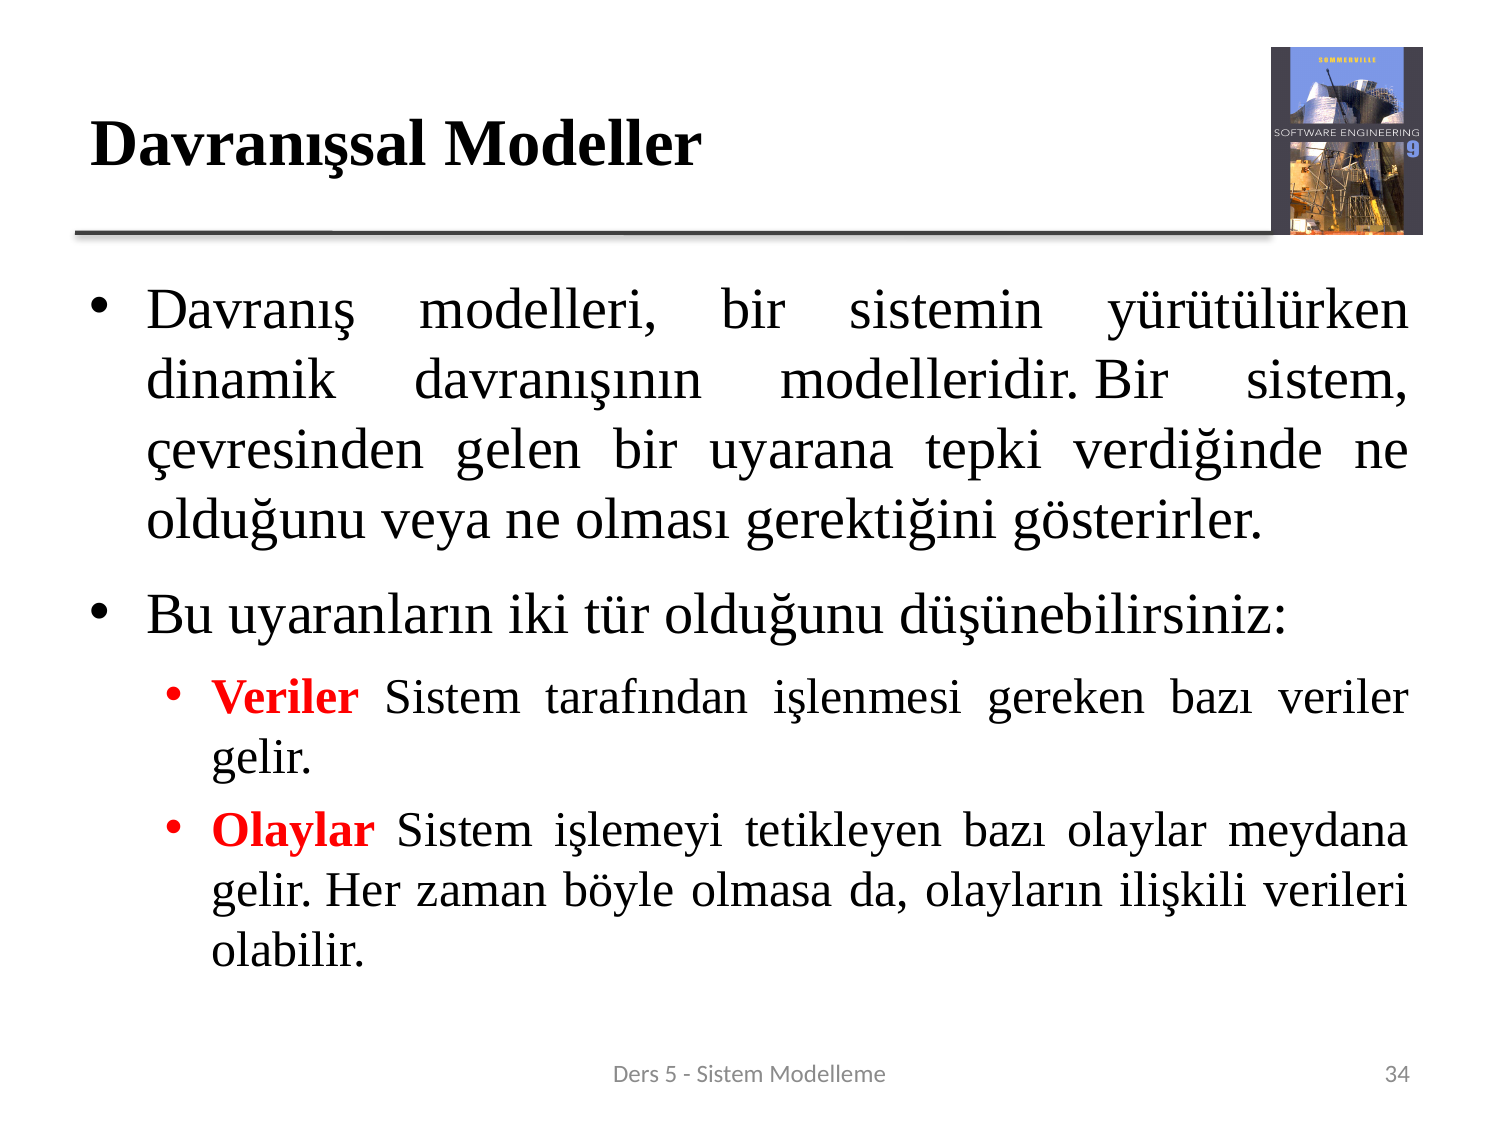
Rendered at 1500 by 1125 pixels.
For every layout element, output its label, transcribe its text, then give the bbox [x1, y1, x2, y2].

title Davranışsal Modeller [74, 44, 1272, 233]
slide_number 34 [1074, 1042, 1425, 1103]
footer Ders 5 - Sistem Modelleme [512, 1042, 988, 1103]
picture [1272, 47, 1423, 235]
list Davranış modelleri, bir sistemin yürütülürken dinamik davranışının modelleridir. Bir sistem, çevresinden gelen bir uyarana tepki verdiğinde ne olduğunu veya ne olması gerektiğini gösterirler. Bu uyaranların iki tür olduğunu düşünebilirsiniz: Veriler Sistem tarafından işlenmesi gereken bazı veriler gelir. Olaylar Sistem işlemeyi tetikleyen bazı olaylar meydana gelir. Her zaman böyle olmasa da, olayların ilişkili verileri olabilir. [75, 262, 1425, 1005]
